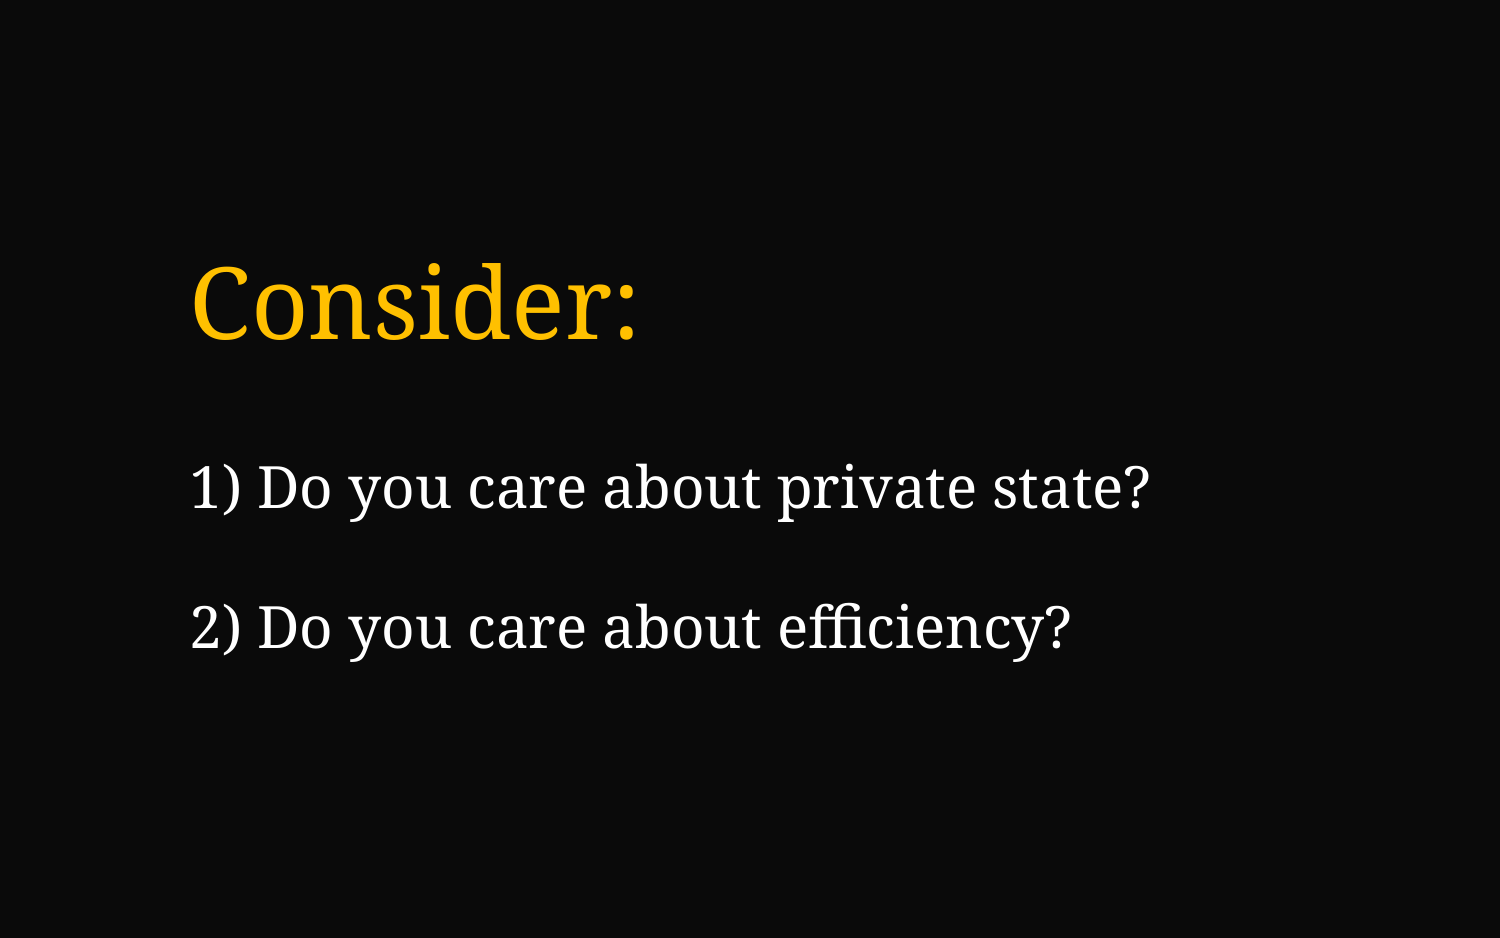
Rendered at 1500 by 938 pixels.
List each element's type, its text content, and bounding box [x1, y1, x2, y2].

text_box Consider: 1) Do you care about private state? 2) Do you care about efficiency? [174, 243, 1425, 657]
